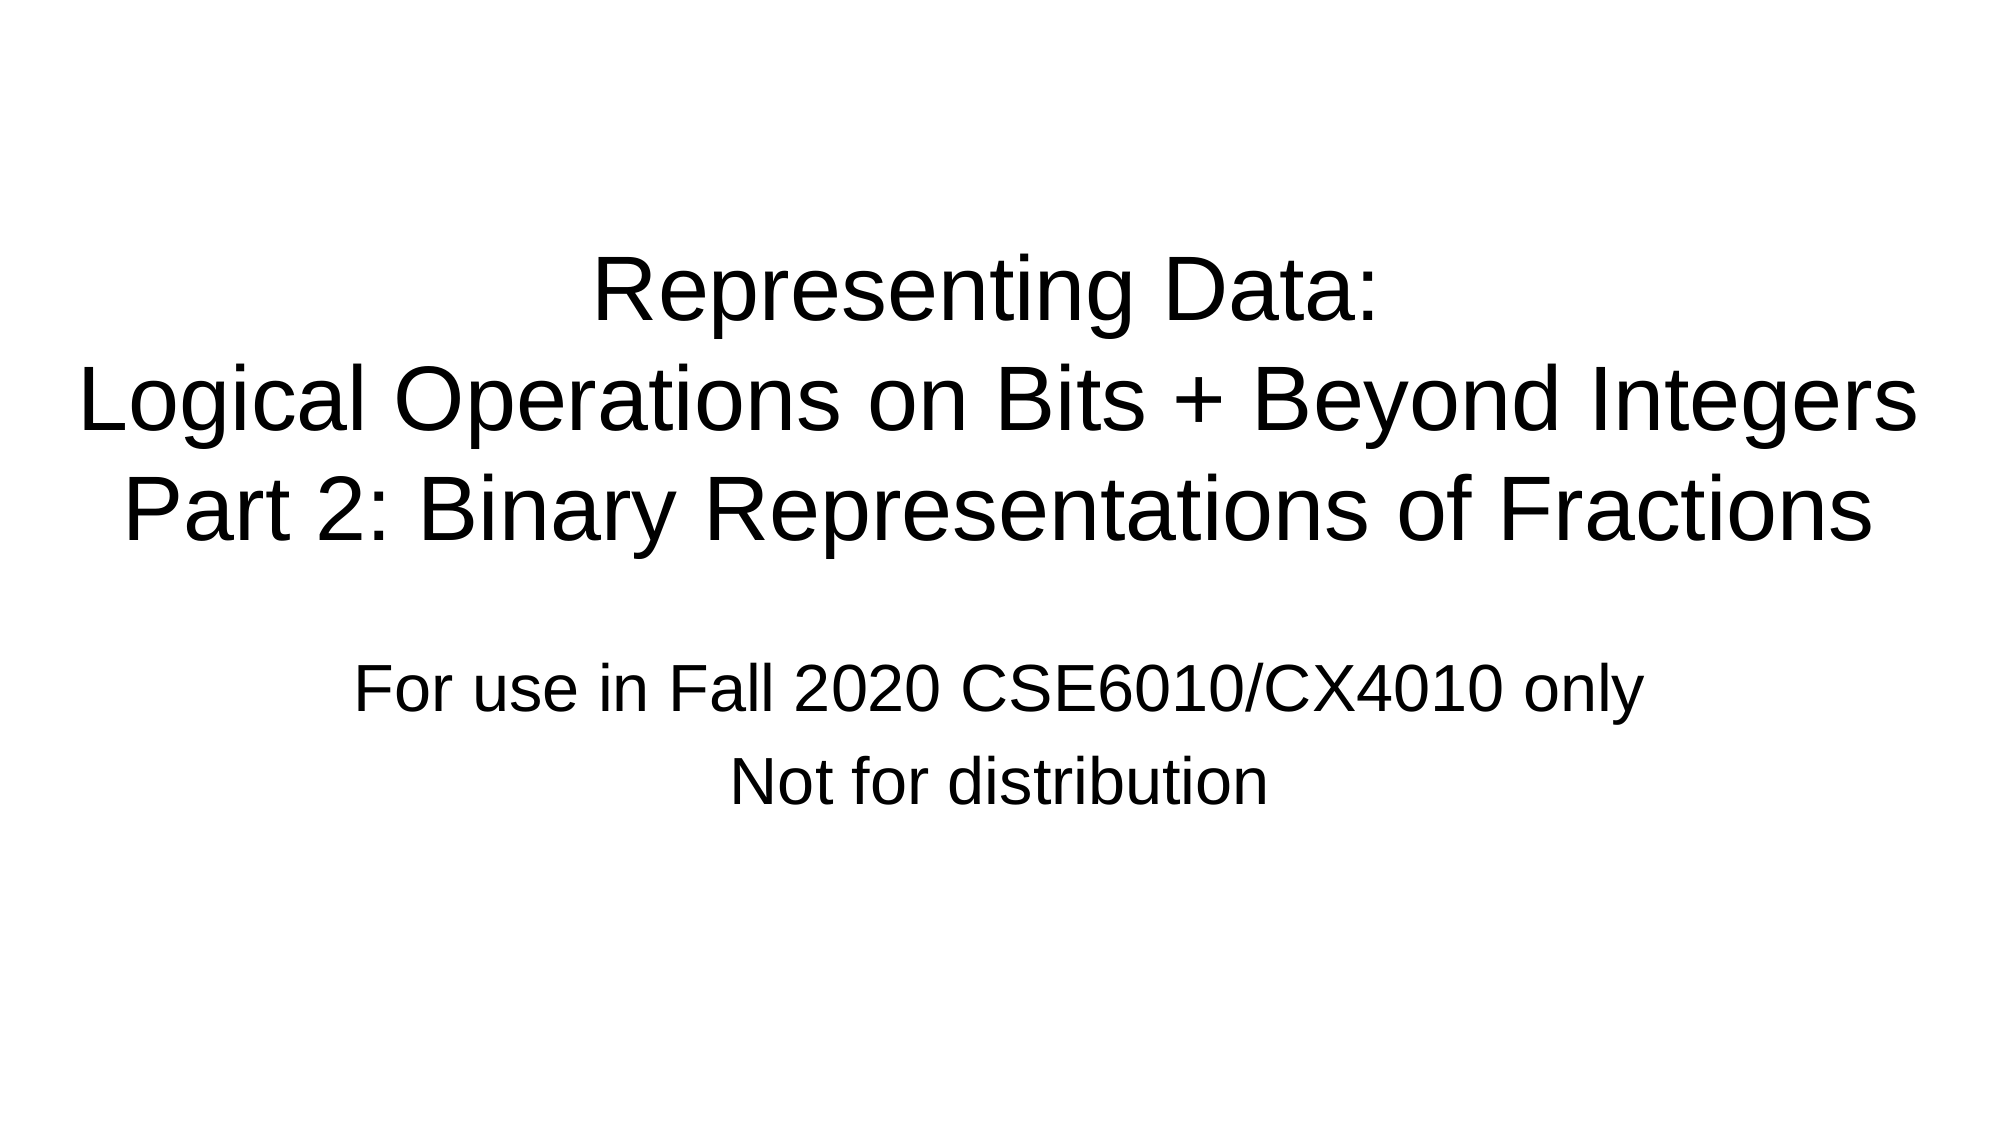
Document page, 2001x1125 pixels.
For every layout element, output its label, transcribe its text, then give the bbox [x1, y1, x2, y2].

title Representing Data: Logical Operations on Bits + Beyond Integers Part 2: Binary Representations of Fractions [0, 224, 2000, 563]
subtitle For use in Fall 2020 CSE6010/CX4010 only Not for distribution [300, 637, 1700, 925]
